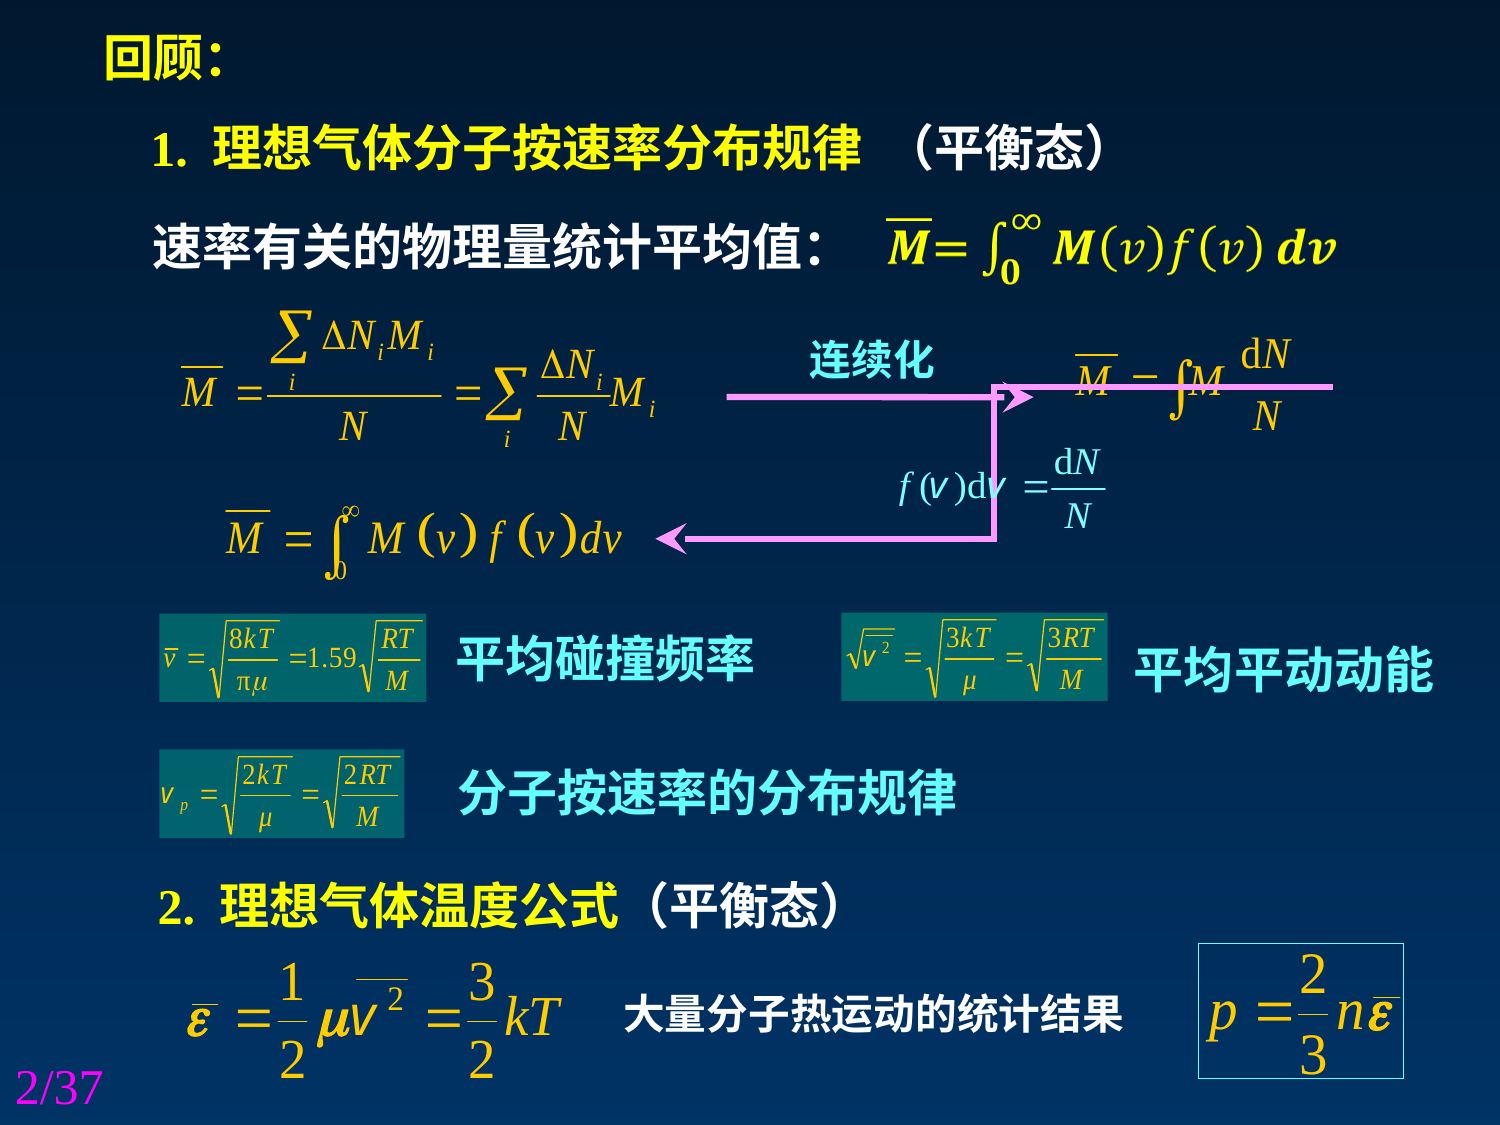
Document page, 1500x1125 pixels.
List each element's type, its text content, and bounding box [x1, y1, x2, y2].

text_box 分子按速率的分布规律 [442, 754, 1149, 830]
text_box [159, 613, 427, 703]
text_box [159, 749, 405, 839]
text_box 平均碰撞频率 [440, 620, 836, 695]
text_box [886, 208, 1341, 286]
text_box 大量分子热运动的统计结果 [608, 980, 1193, 1046]
text_box 回顾： [88, 18, 441, 94]
text_box 连续化 [795, 326, 950, 385]
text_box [1198, 943, 1404, 1079]
text_box 2. 理想气体温度公式（平衡态） [142, 867, 1258, 943]
text_box /37 [0, 1046, 350, 1125]
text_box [182, 952, 570, 1083]
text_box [218, 487, 631, 587]
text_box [841, 612, 1108, 702]
text_box 1. 理想气体分子按速率分布规律 （平衡态） [135, 108, 1251, 184]
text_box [174, 302, 664, 455]
text_box 速率有关的物理量统计平均值： [138, 207, 1069, 283]
text_box 平均平动动能 [1119, 600, 1500, 706]
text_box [1068, 325, 1306, 385]
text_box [655, 386, 1334, 539]
